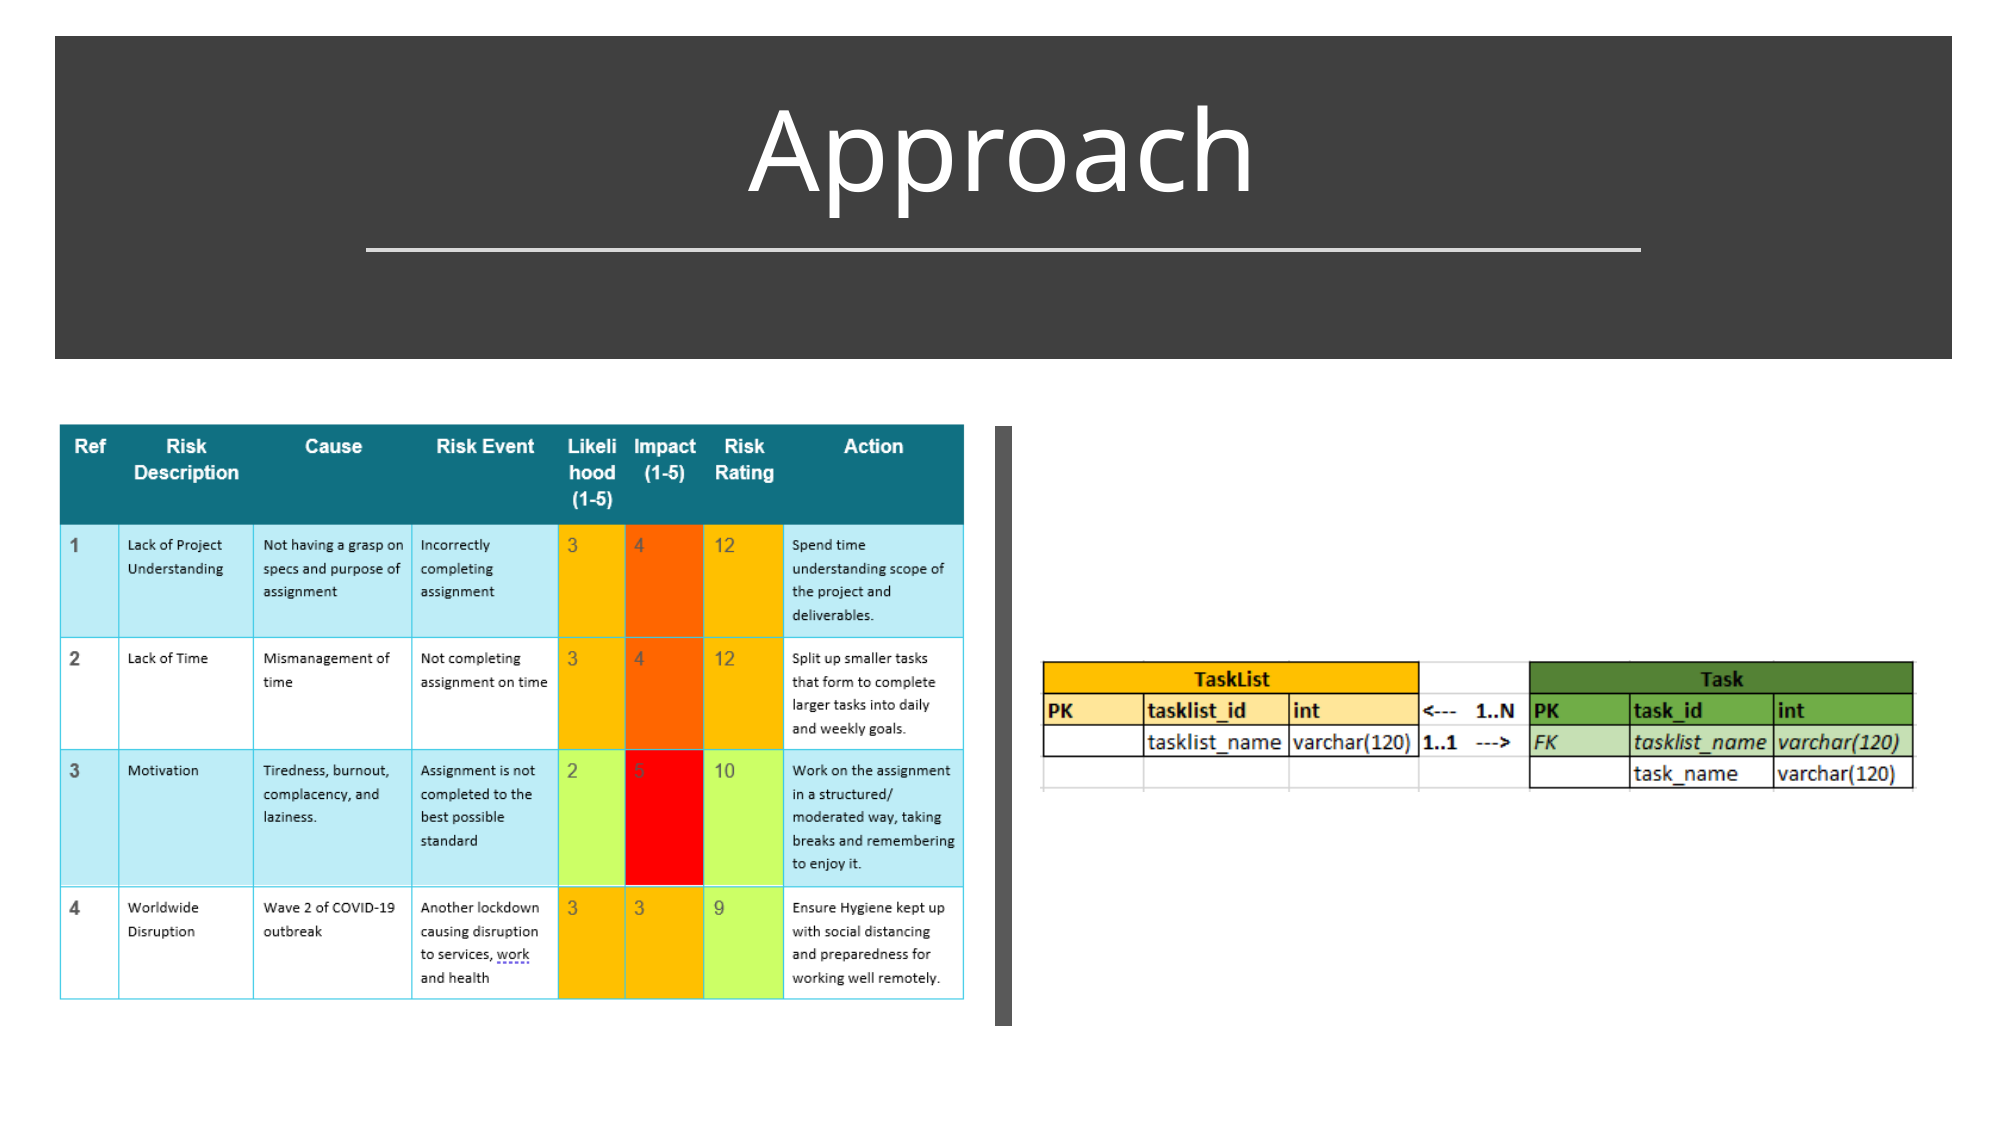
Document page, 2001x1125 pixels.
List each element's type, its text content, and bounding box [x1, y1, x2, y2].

text_box [64, 45, 1942, 350]
title Approach [89, 71, 1917, 224]
picture [1040, 660, 1918, 792]
picture [48, 415, 976, 1008]
